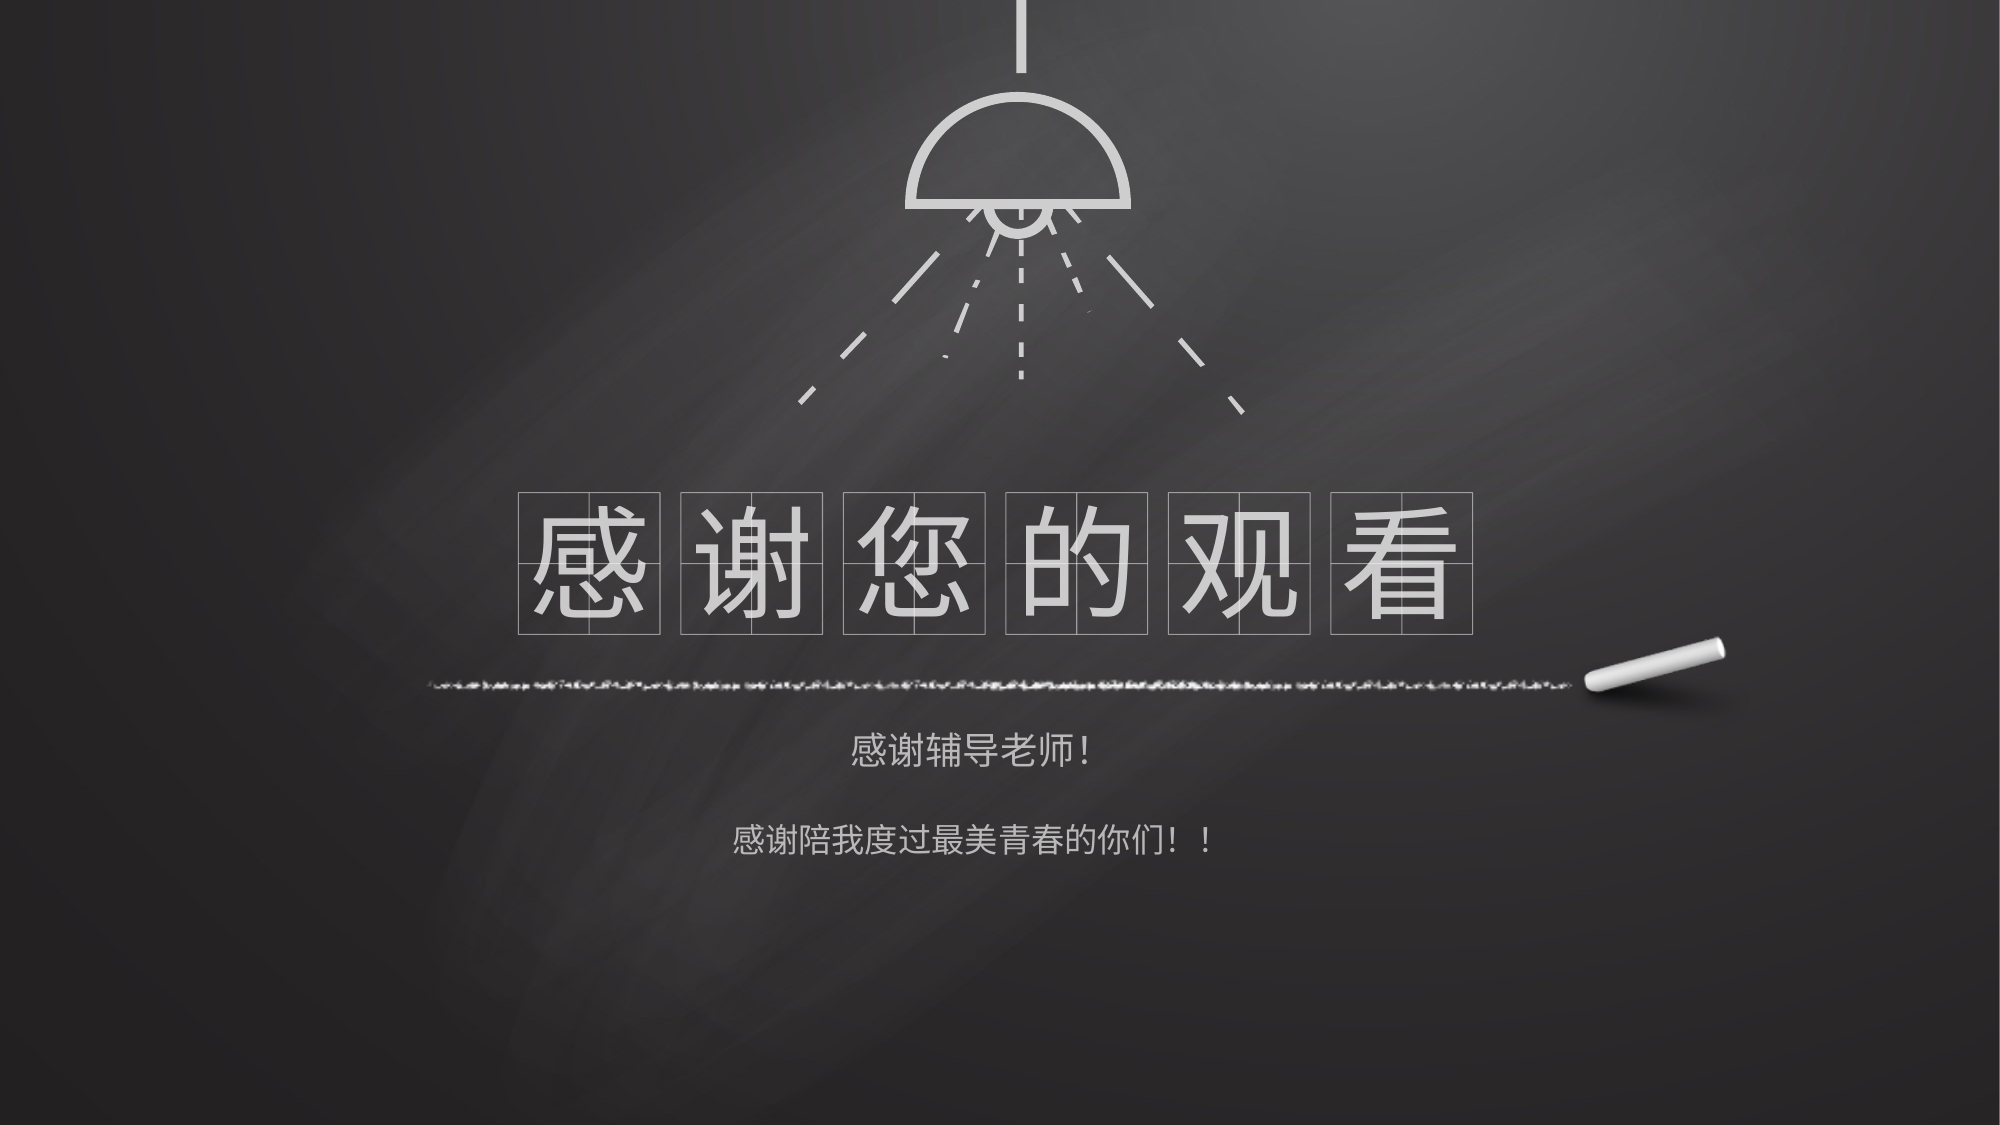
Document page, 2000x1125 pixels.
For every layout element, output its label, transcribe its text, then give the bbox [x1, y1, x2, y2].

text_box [999, 479, 1155, 644]
picture [0, 0, 2000, 1125]
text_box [512, 479, 667, 644]
text_box 感谢陪我度过最美青春的你们！！ [711, 808, 1251, 869]
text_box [674, 479, 830, 644]
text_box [1162, 479, 1318, 644]
text_box 感谢辅导老师！ [830, 733, 1133, 782]
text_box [1324, 479, 1480, 644]
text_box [797, 0, 1246, 416]
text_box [837, 479, 993, 644]
